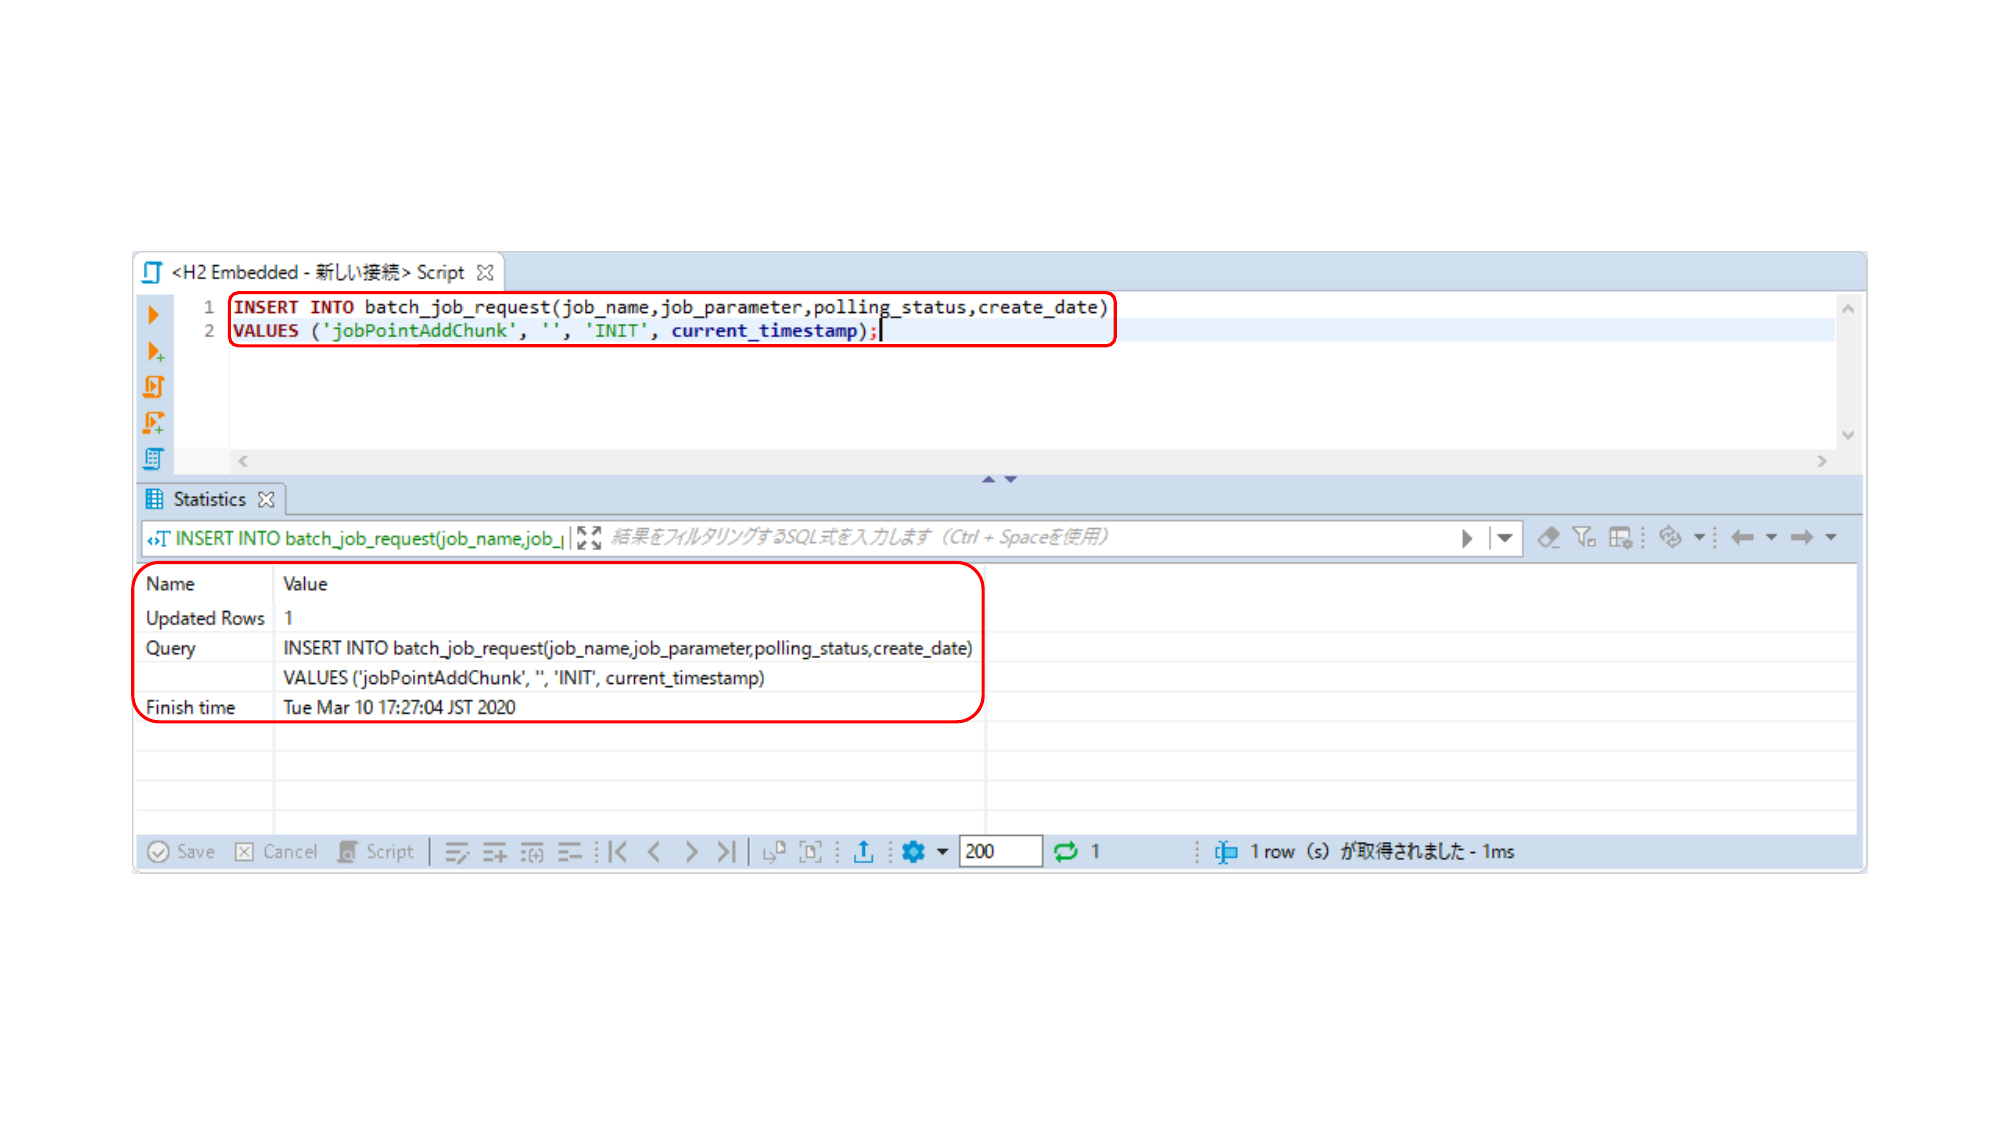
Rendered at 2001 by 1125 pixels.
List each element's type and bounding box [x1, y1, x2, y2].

picture [132, 251, 1868, 874]
